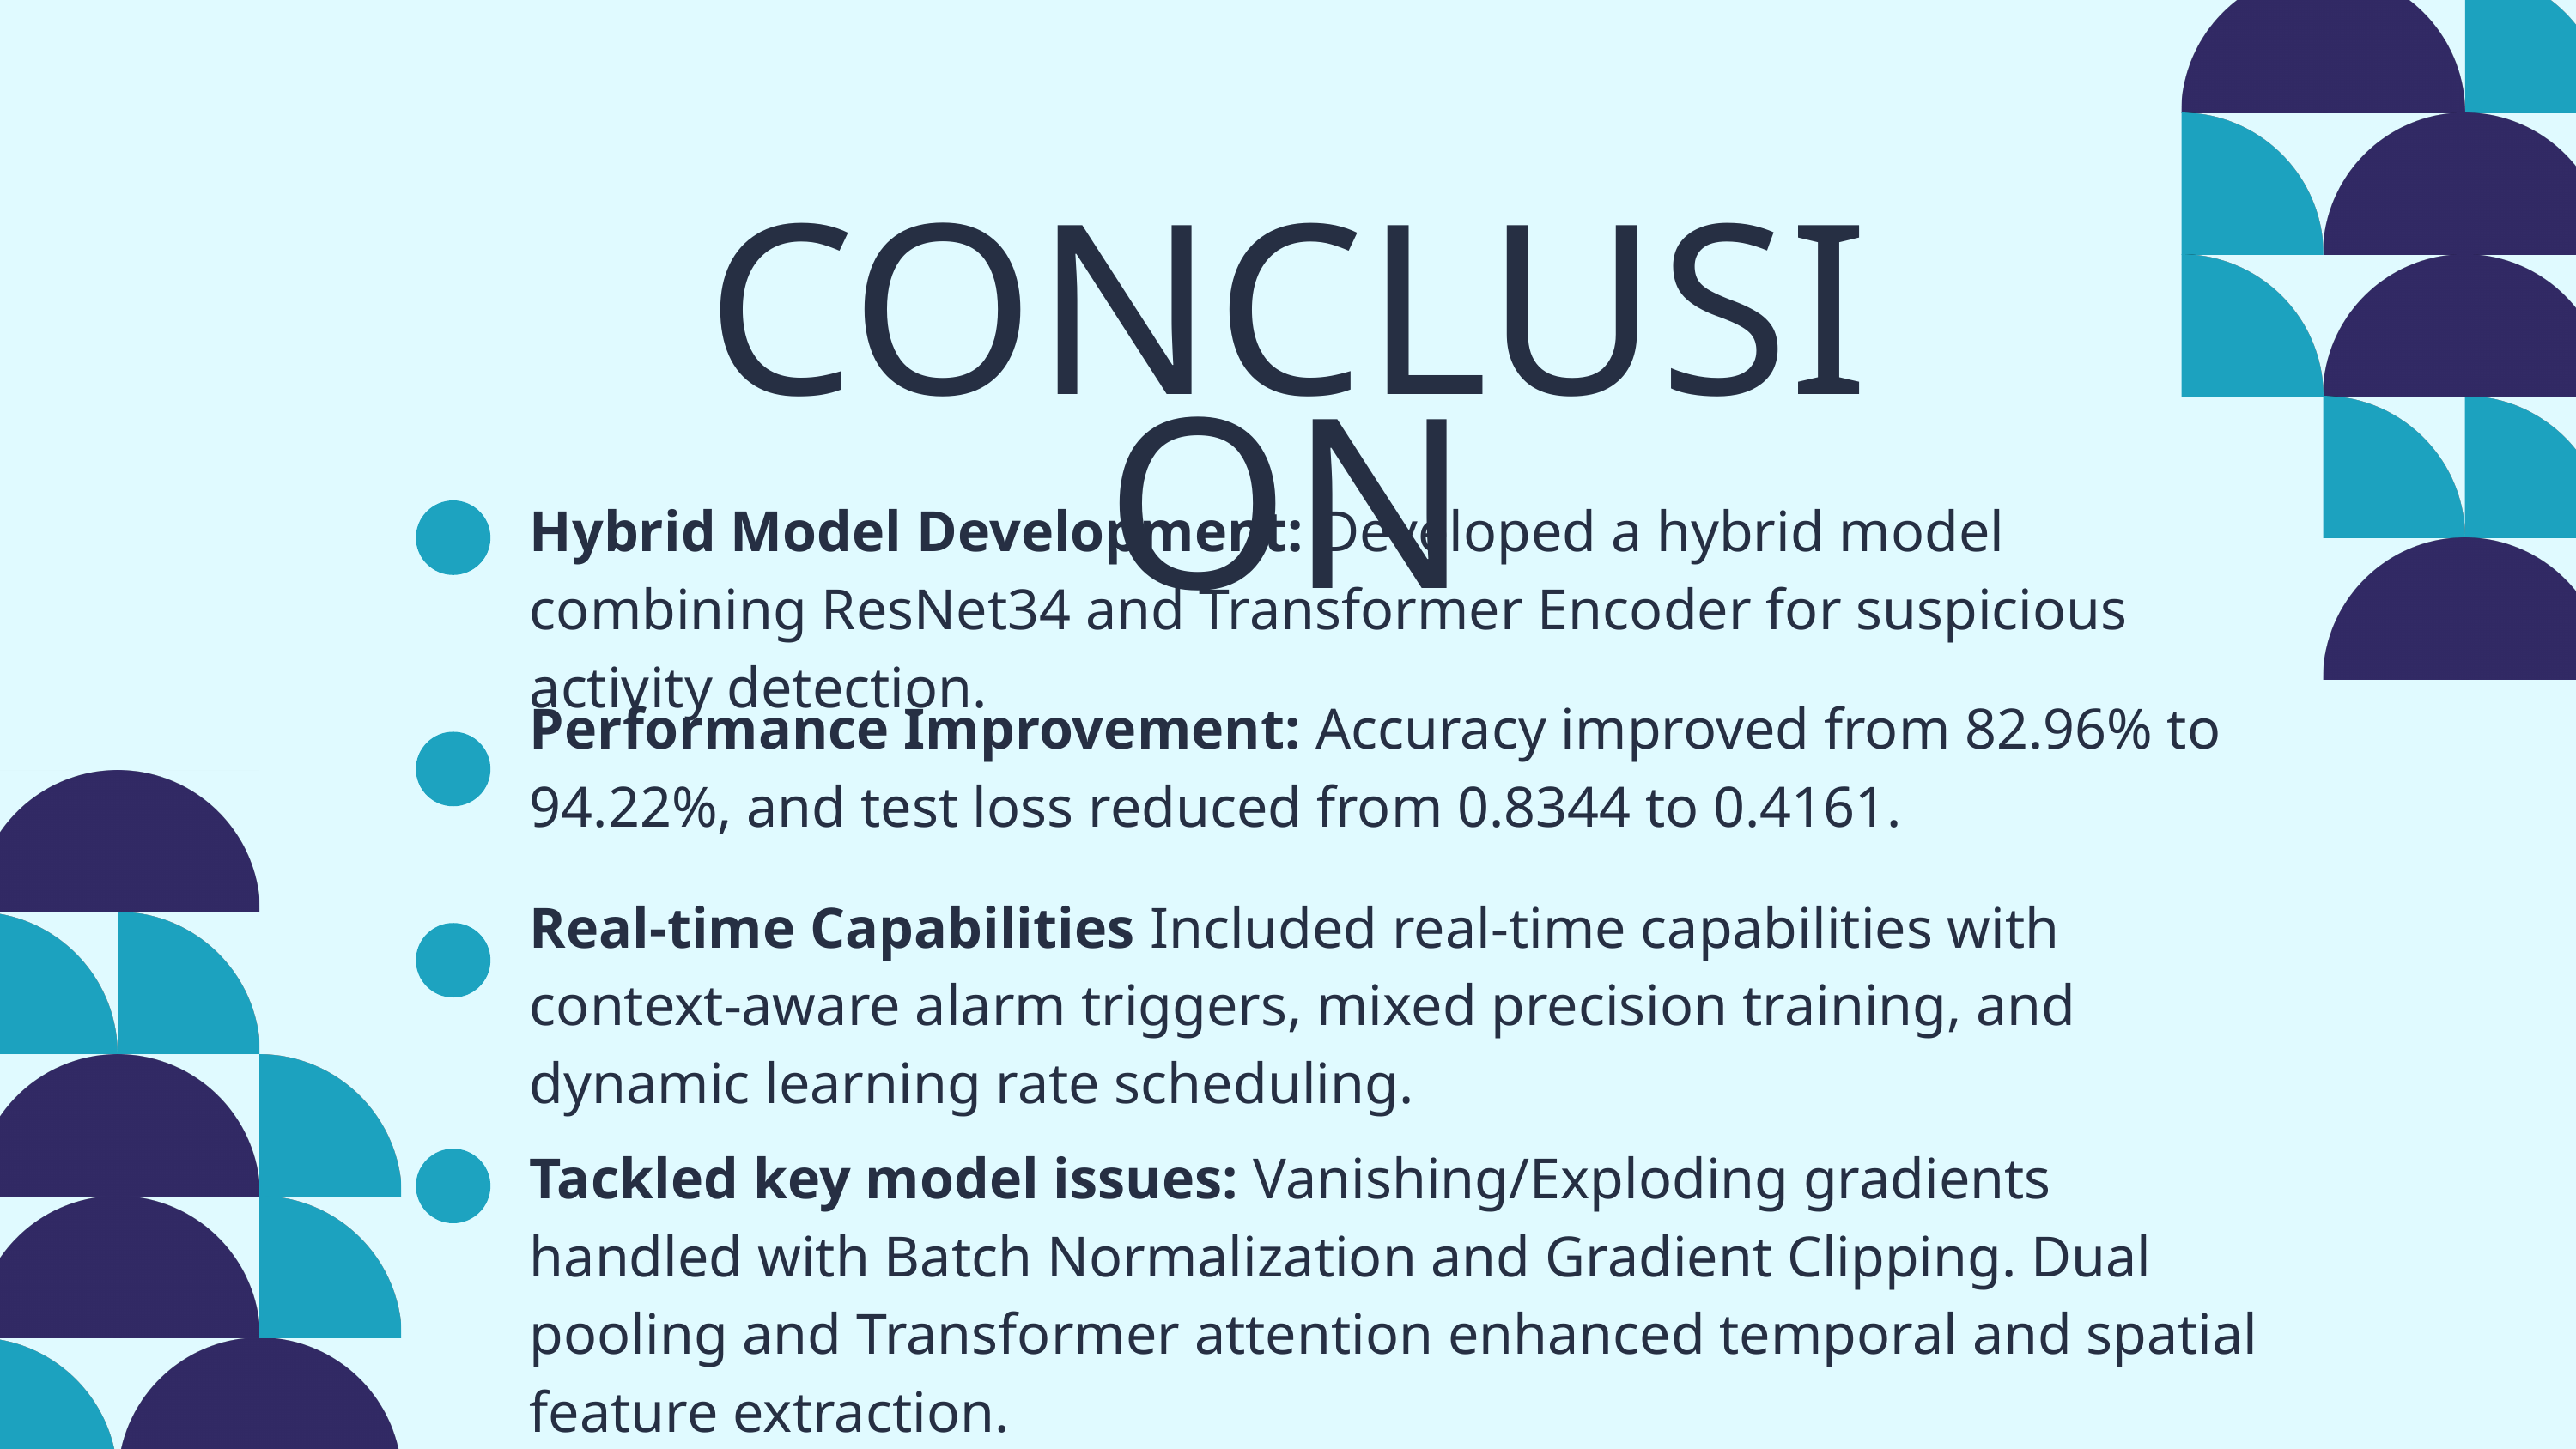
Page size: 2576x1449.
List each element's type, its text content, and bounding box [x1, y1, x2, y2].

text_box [416, 500, 491, 576]
text_box [2465, 0, 2576, 112]
text_box [0, 1054, 259, 1197]
text_box [2465, 397, 2576, 537]
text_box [416, 922, 491, 998]
text_box [2181, 254, 2324, 397]
text_box [2324, 112, 2576, 254]
text_box [0, 1338, 117, 1449]
text_box [2323, 537, 2576, 681]
text_box [0, 912, 117, 1054]
text_box [0, 1197, 259, 1338]
text_box [2181, 112, 2324, 254]
text_box [117, 1338, 402, 1449]
text_box Hybrid Model Development: Developed a hybrid model combining ResNet34 and Transformer Encoder for suspicious activity detection. [529, 485, 2270, 718]
text_box [2181, 0, 2465, 112]
text_box [2323, 396, 2465, 537]
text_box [416, 1148, 491, 1224]
text_box [0, 770, 260, 912]
text_box Real-time Capabilities Included real-time capabilities with context-aware alarm triggers, mixed precision training, and dynamic learning rate scheduling. [529, 881, 2270, 1115]
text_box [259, 1197, 402, 1338]
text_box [416, 731, 491, 807]
text_box CONCLUSION [642, 247, 1934, 485]
text_box [259, 1054, 402, 1197]
text_box [2324, 254, 2576, 397]
text_box Performance Improvement: Accuracy improved from 82.96% to 94.22%, and test loss reduced from 0.8344 to 0.4161. [529, 718, 2270, 838]
text_box [117, 912, 260, 1054]
text_box Tackled key model issues: Vanishing/Exploding gradients handled with Batch Normalization and Gradient Clipping. Dual pooling and Transformer attention enhanced temporal and spatial feature extraction. [529, 1132, 2270, 1444]
